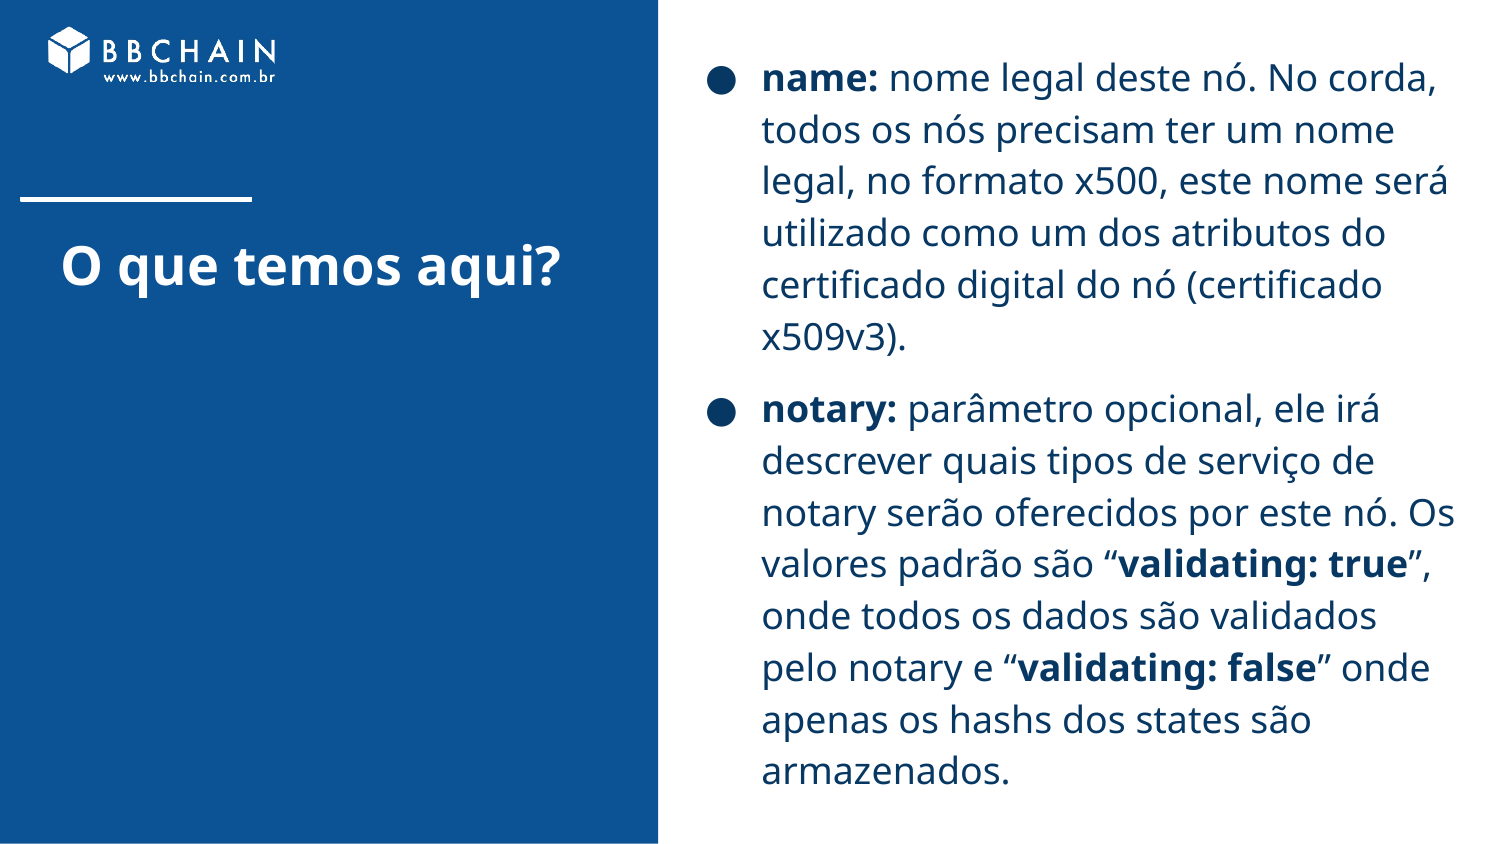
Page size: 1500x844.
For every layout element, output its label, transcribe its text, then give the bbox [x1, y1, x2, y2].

picture [48, 26, 275, 82]
title O que temos aqui? [45, 216, 610, 494]
title name: nome legal deste nó. No corda, todos os nós precisam ter um nome legal, no formato x500, este nome será utilizado como um dos atributos do certificado digital do nó (certificado x509v3). notary: parâmetro opcional, ele irá descrever quais tipos de serviço de notary serão oferecidos por este nó. Os valores padrão são “validating: true”, onde todos os dados são validados pelo notary e “validating: false” onde apenas os hashs dos states são armazenados. [671, 9, 1476, 831]
